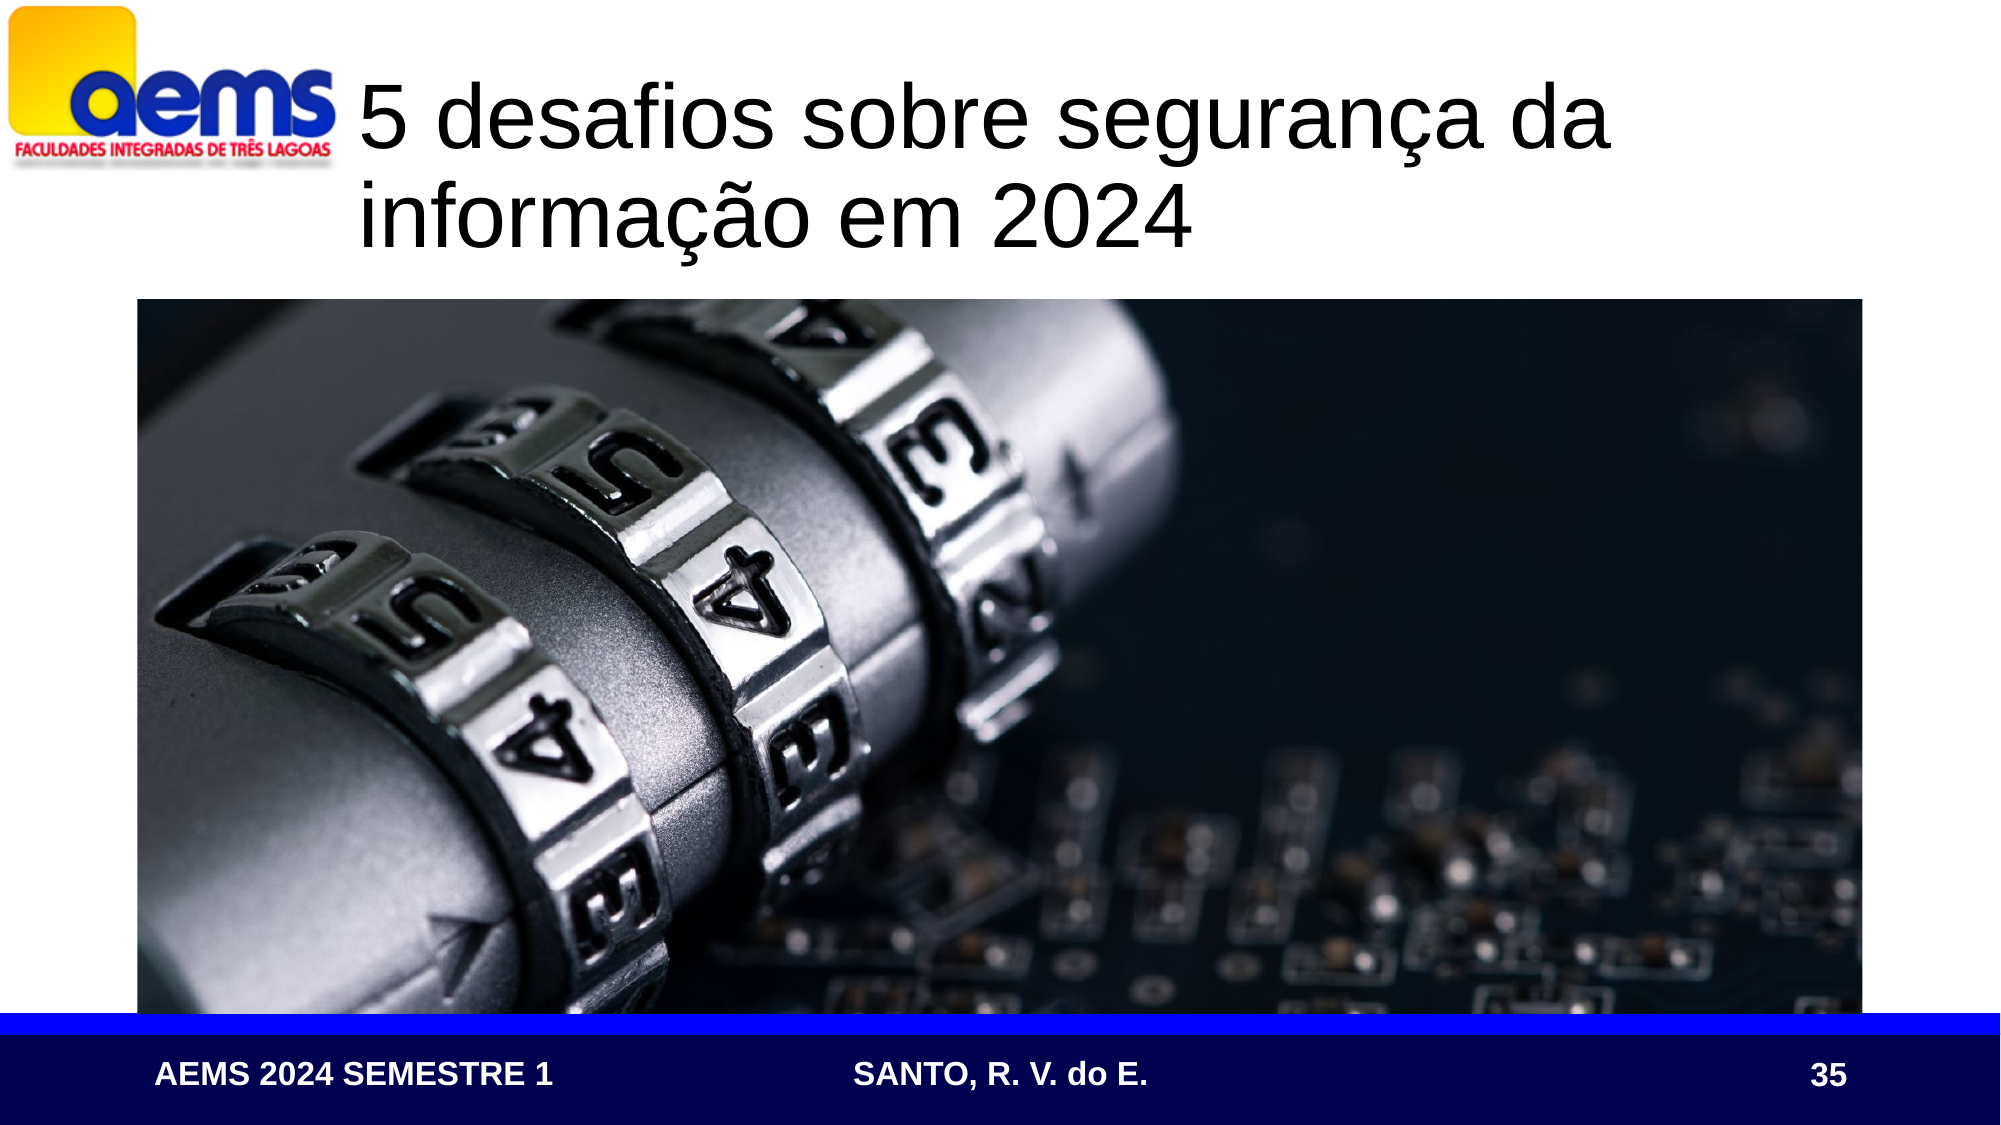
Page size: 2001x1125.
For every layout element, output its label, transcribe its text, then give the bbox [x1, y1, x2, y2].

slide_number 35 [1412, 1042, 1863, 1103]
picture [0, 0, 344, 180]
picture [137, 299, 1863, 1014]
title 5 desafios sobre segurança da informação em 2024 [343, 59, 1863, 278]
